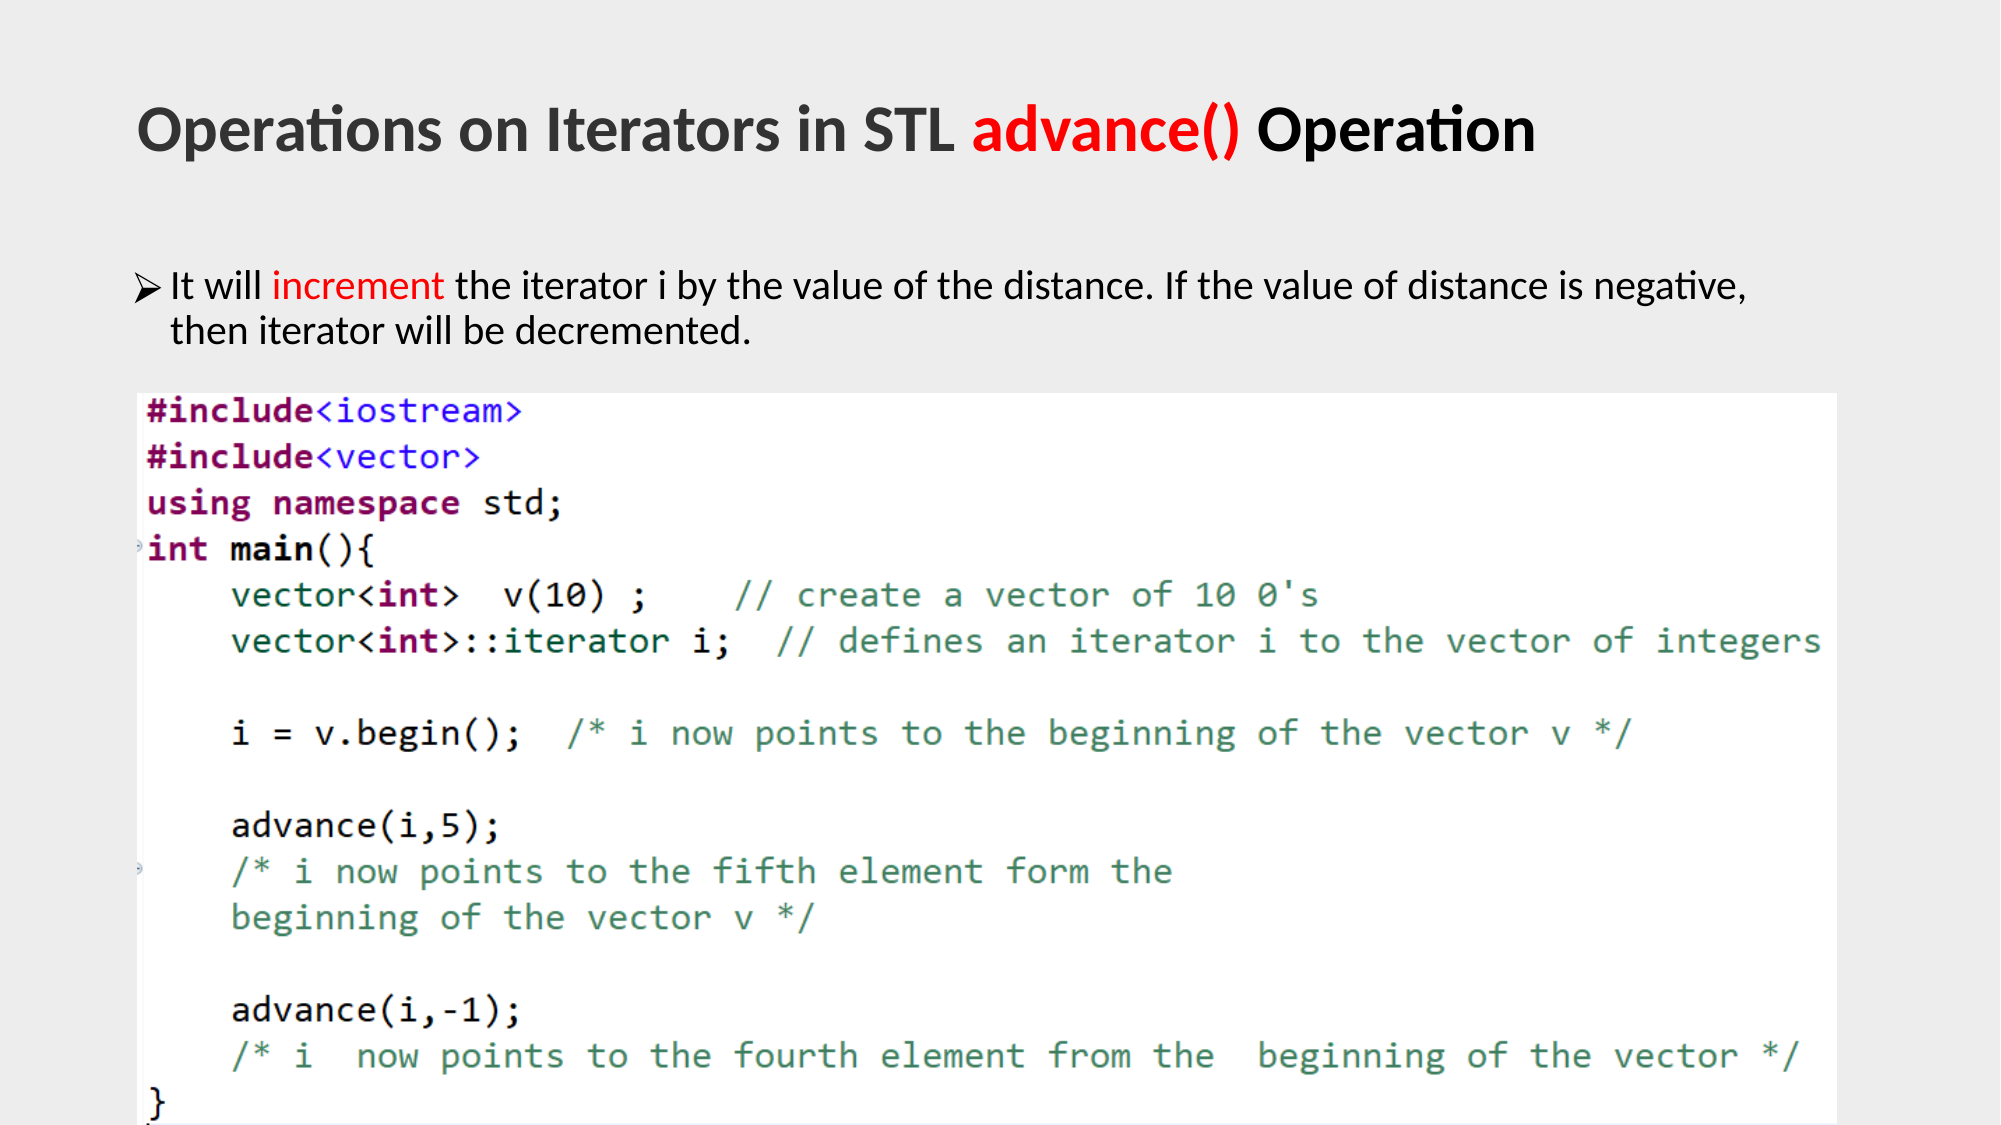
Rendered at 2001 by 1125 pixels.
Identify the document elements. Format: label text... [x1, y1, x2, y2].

list It will increment the iterator i by the value of the distance. If the value of distance is negative, then iterator will be decremented. [117, 256, 1843, 1092]
title Operations on Iterators in STL advance() Operation [137, 60, 1566, 277]
picture [137, 392, 1837, 1125]
